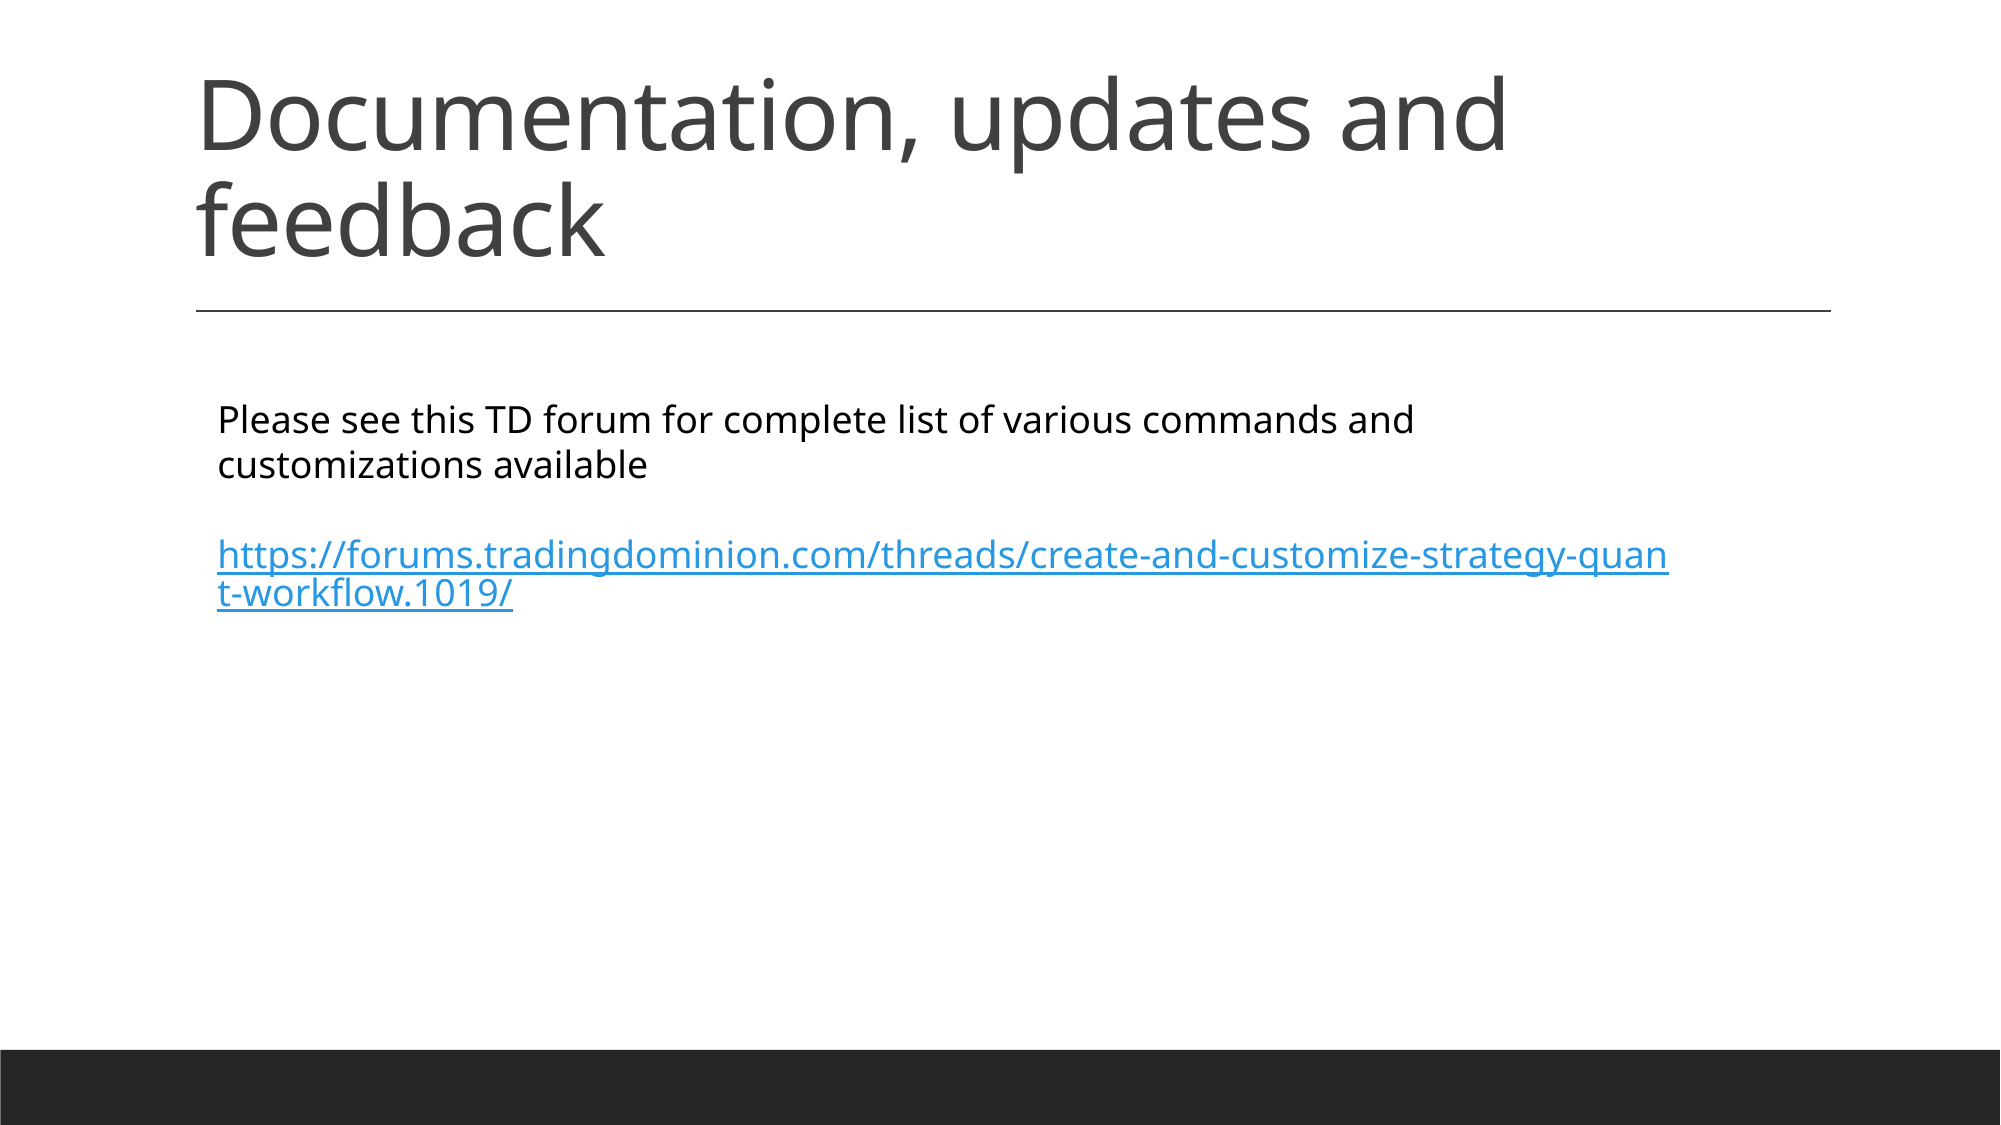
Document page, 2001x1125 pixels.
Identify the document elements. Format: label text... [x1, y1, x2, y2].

text_box Please see this TD forum for complete list of various commands and customizations available https://forums.tradingdominion.com/threads/create-and-customize-strategy-quant-workflow.1019/ [202, 389, 1689, 635]
title Documentation, updates and feedback [180, 47, 1830, 285]
